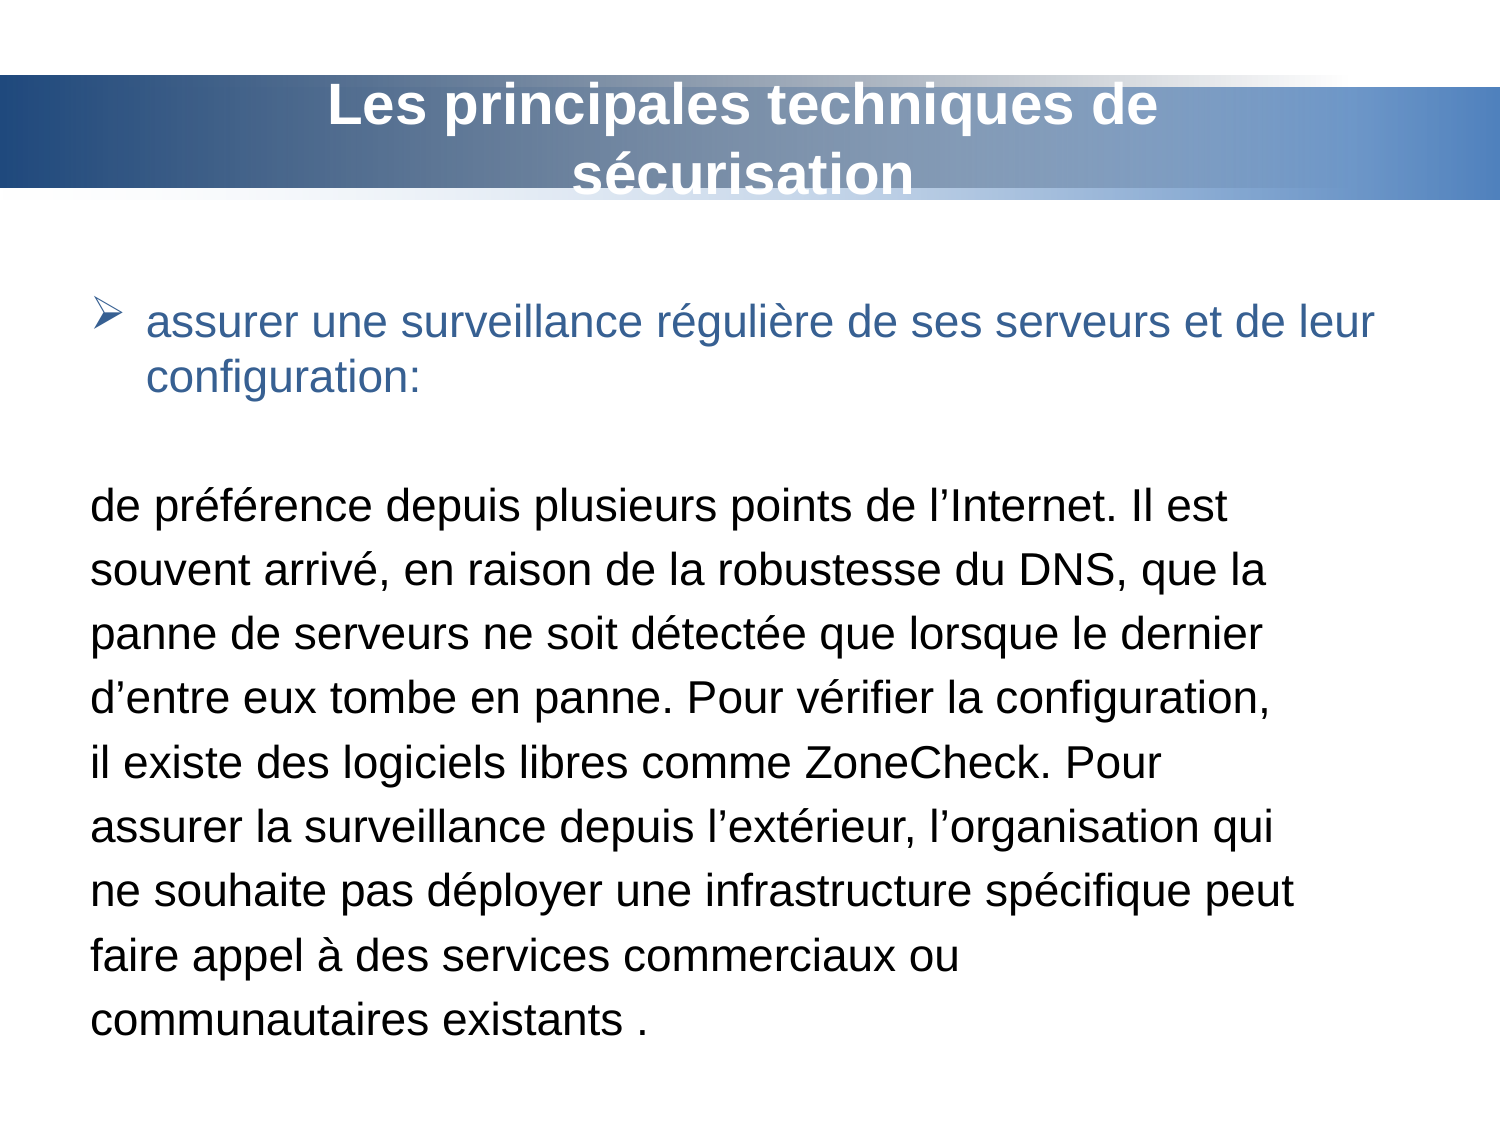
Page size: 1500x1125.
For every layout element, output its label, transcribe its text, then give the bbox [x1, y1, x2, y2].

list assurer une surveillance régulière de ses serveurs et de leur configuration: de préférence depuis plusieurs points de l’Internet. Il est souvent arrivé, en raison de la robustesse du DNS, que la panne de serveurs ne soit détectée que lorsque le dernier d’entre eux tombe en panne. Pour vérifier la configuration, il existe des logiciels libres comme ZoneCheck. Pour assurer la surveillance depuis l’extérieur, l’organisation qui ne souhaite pas déployer une infrastructure spécifique peut faire appel à des services commerciaux ou communautaires existants . [74, 219, 1500, 1056]
title Les principales techniques de sécurisation [137, 89, 1351, 183]
